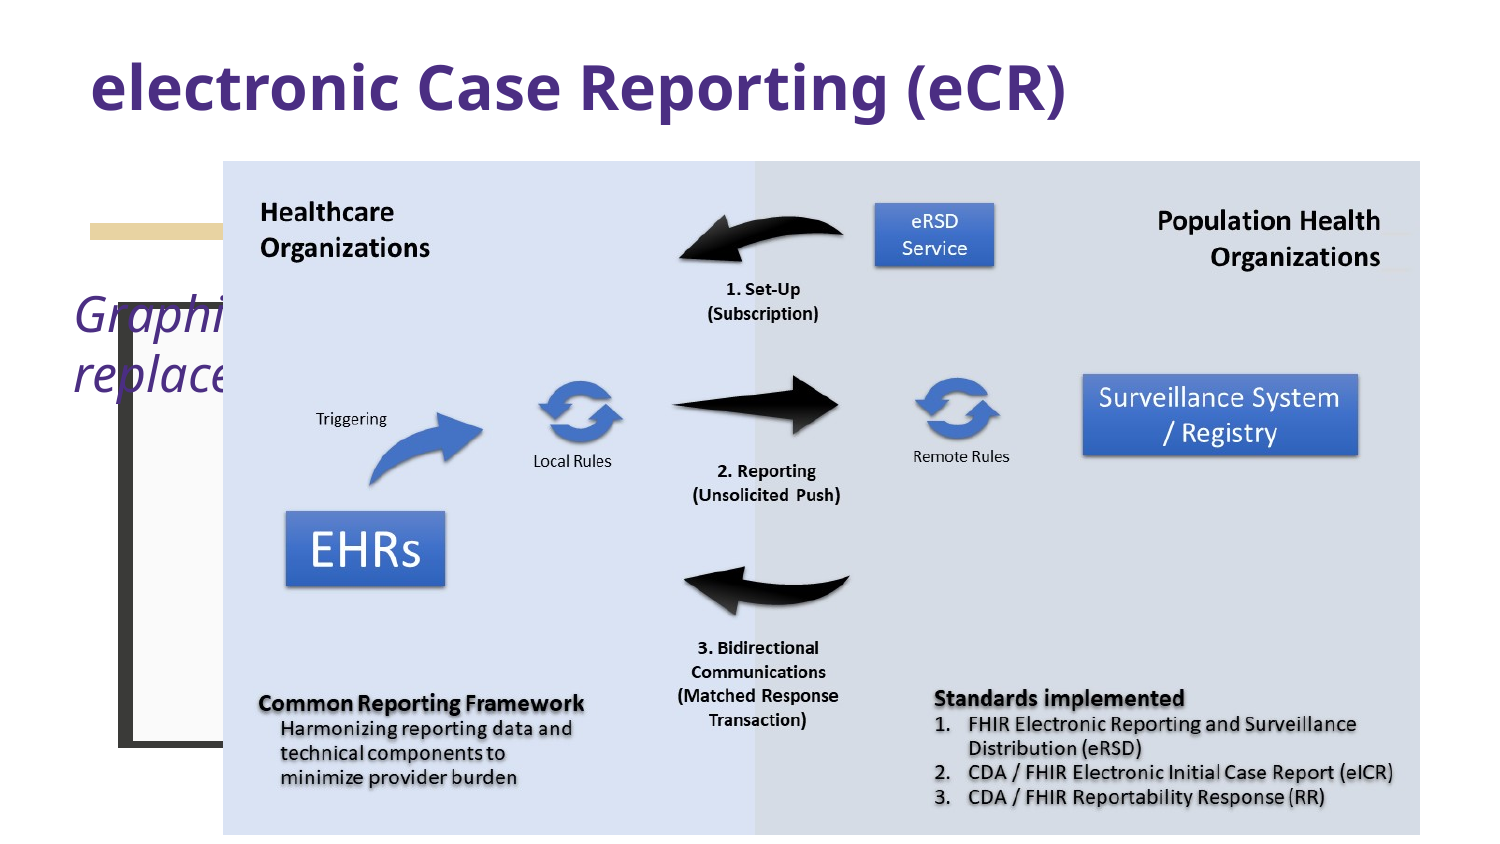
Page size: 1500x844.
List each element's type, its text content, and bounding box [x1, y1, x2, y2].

title electronic Case Reporting (eCR) [75, 19, 1417, 131]
picture [223, 161, 1420, 835]
